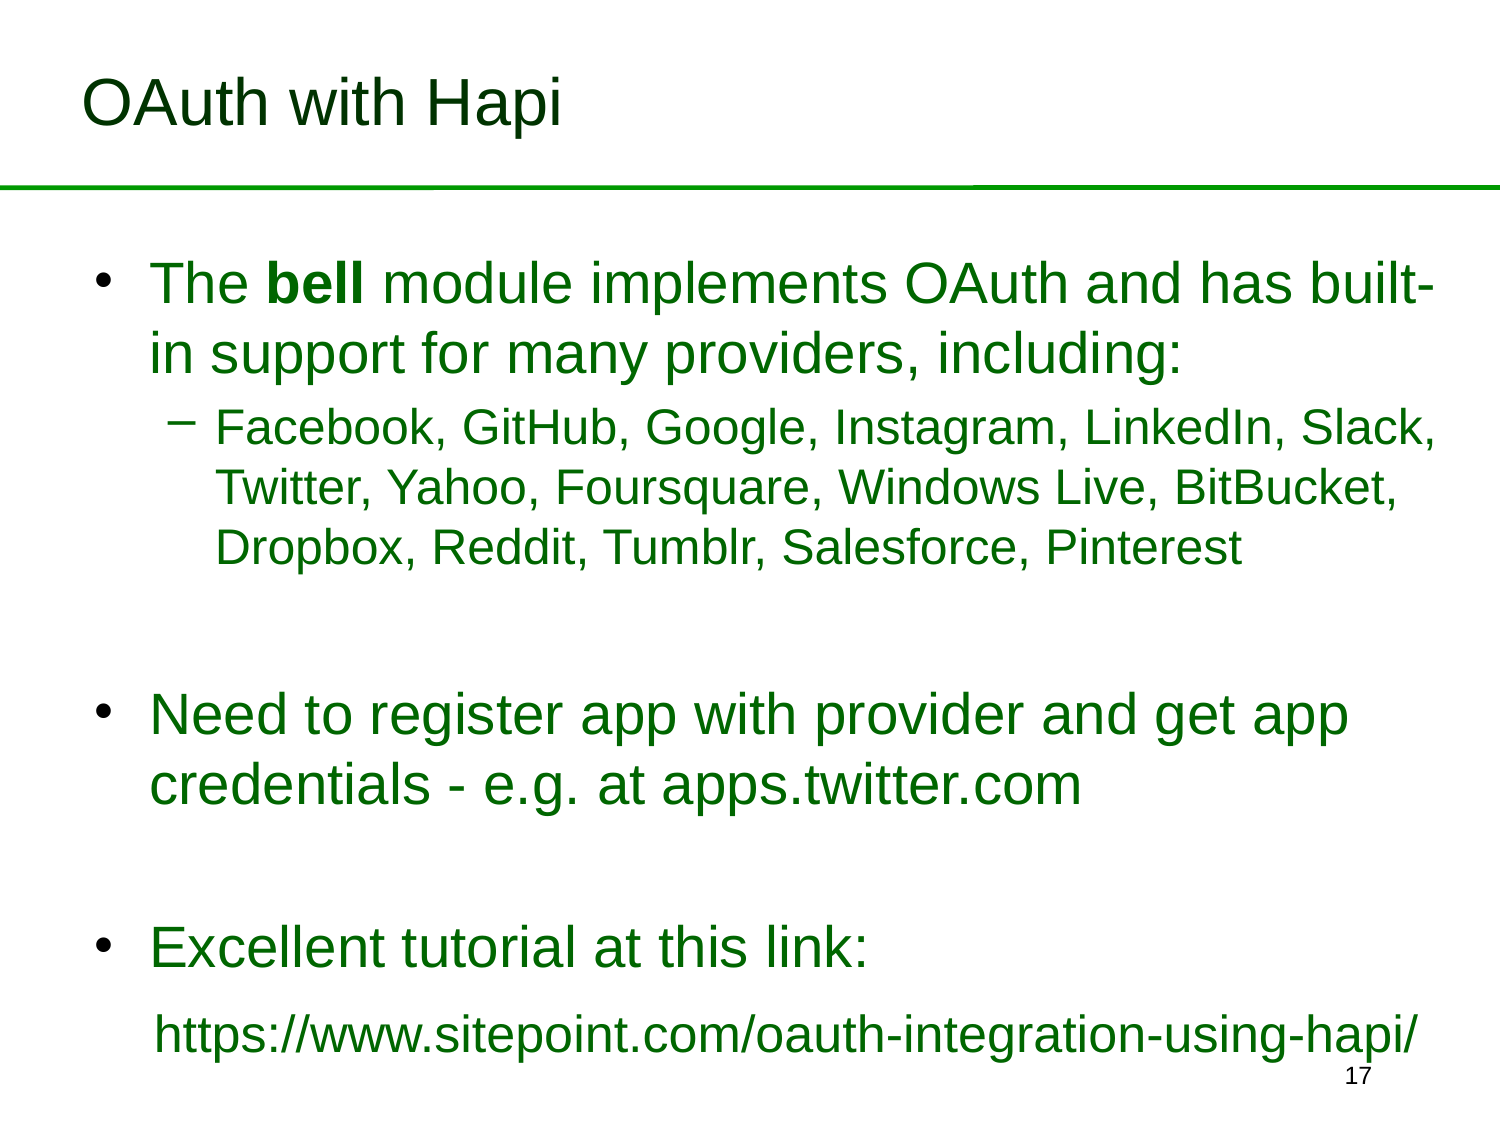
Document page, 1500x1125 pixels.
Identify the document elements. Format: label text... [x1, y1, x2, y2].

slide_number 17 [1074, 1067, 1388, 1101]
title OAuth with Hapi [66, 20, 1412, 177]
list The bell module implements OAuth and has built-in support for many providers, including: Facebook, GitHub, Google, Instagram, LinkedIn, Slack, Twitter, Yahoo, Foursquare, Windows Live, BitBucket, Dropbox, Reddit, Tumblr, Salesforce, Pinterest Need to register app with provider and get app credentials - e.g. at apps.twitter.com Excellent tutorial at this link: https://www.sitepoint.com/oauth-integration-using-hapi/ [77, 237, 1464, 1067]
